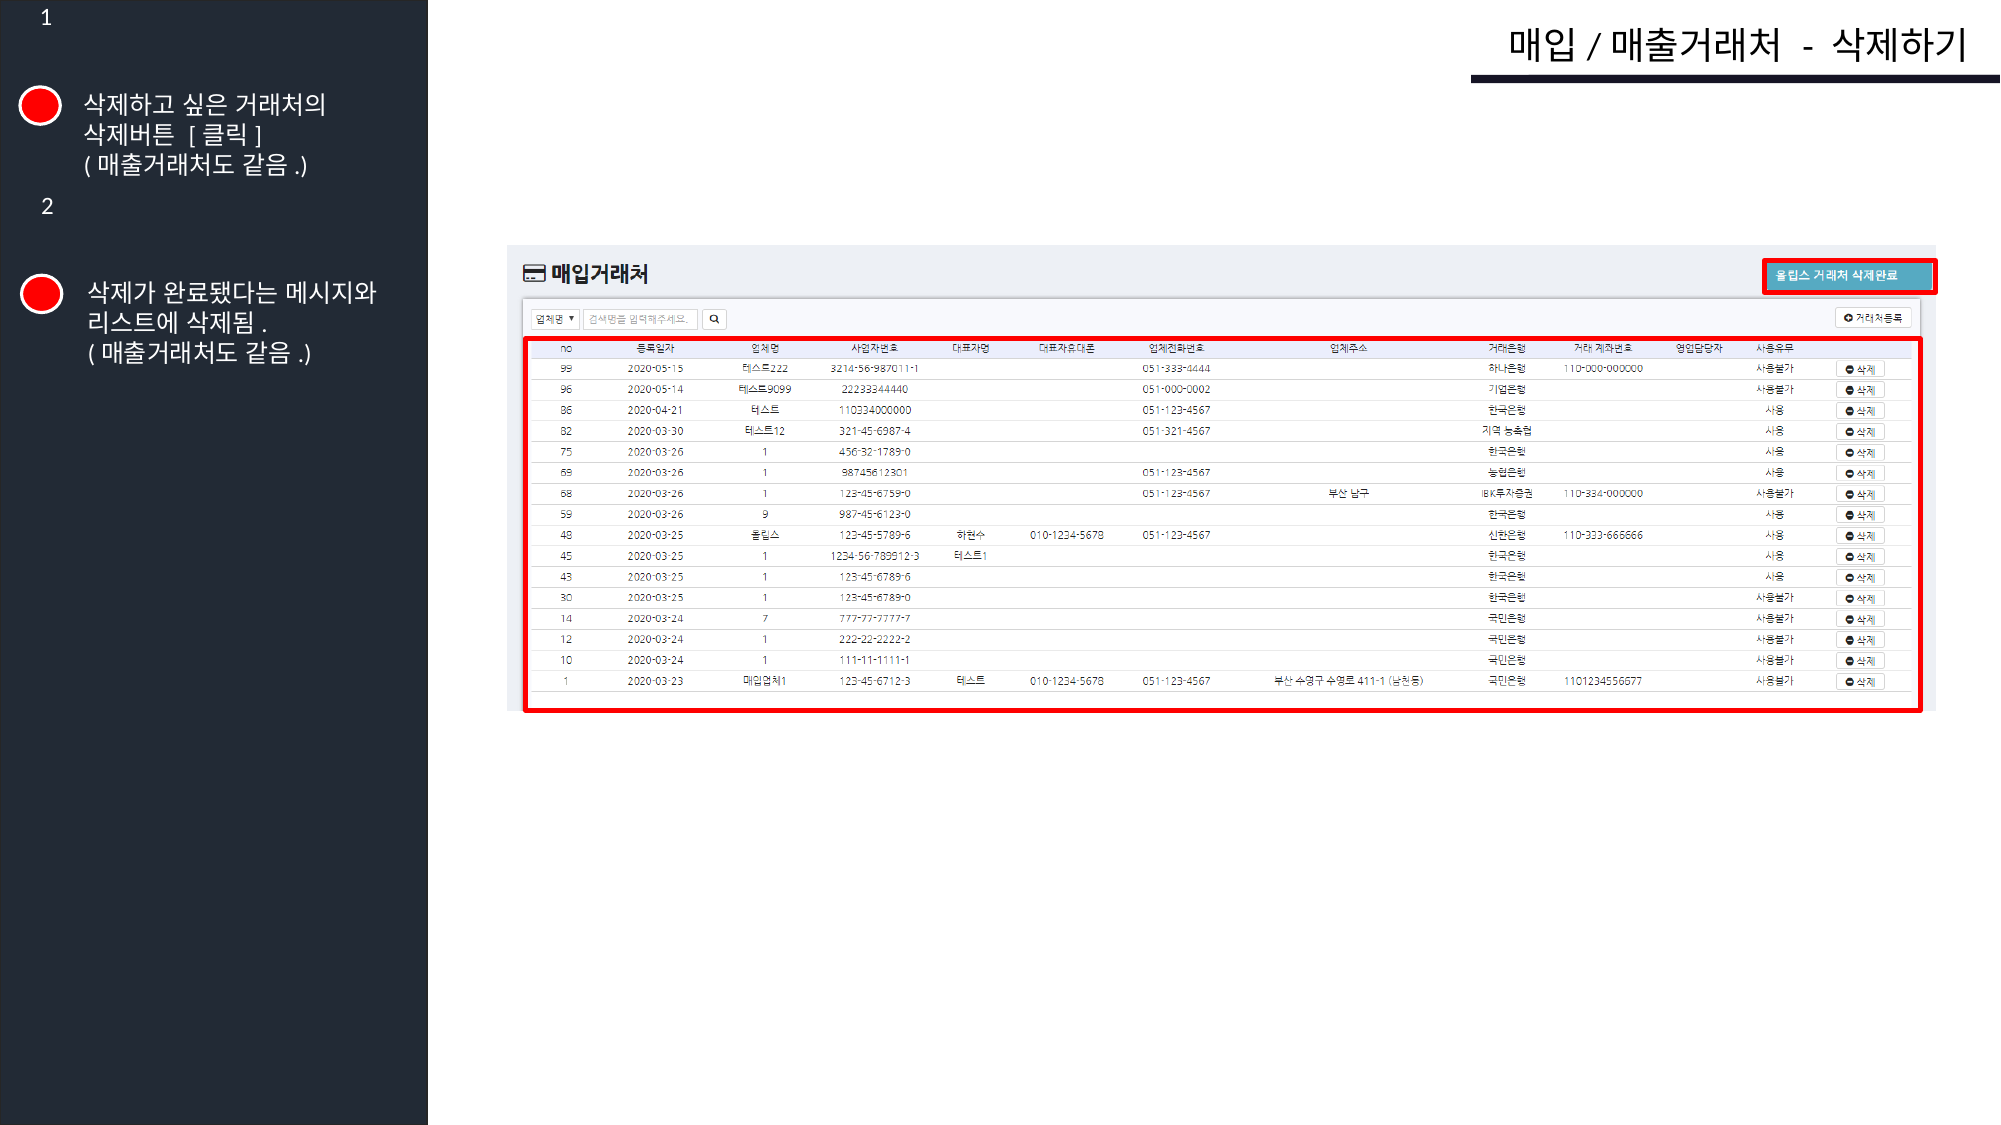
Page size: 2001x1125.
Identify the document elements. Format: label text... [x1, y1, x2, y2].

picture [507, 245, 1936, 711]
text_box [1470, 74, 2000, 84]
text_box 2 [20, 274, 63, 314]
text_box 매입/매출거래처 - 삭제하기 [1478, 15, 2000, 74]
text_box 1 [18, 85, 62, 126]
text_box [0, 0, 428, 1125]
text_box 삭제하고 싶은 거래처의 삭제버튼 [클릭] (매출거래처도 같음.) [69, 82, 343, 187]
text_box 삭제가 완료됐다는 메시지와 리스트에 삭제됨. (매출거래처도 같음.) [72, 270, 393, 376]
